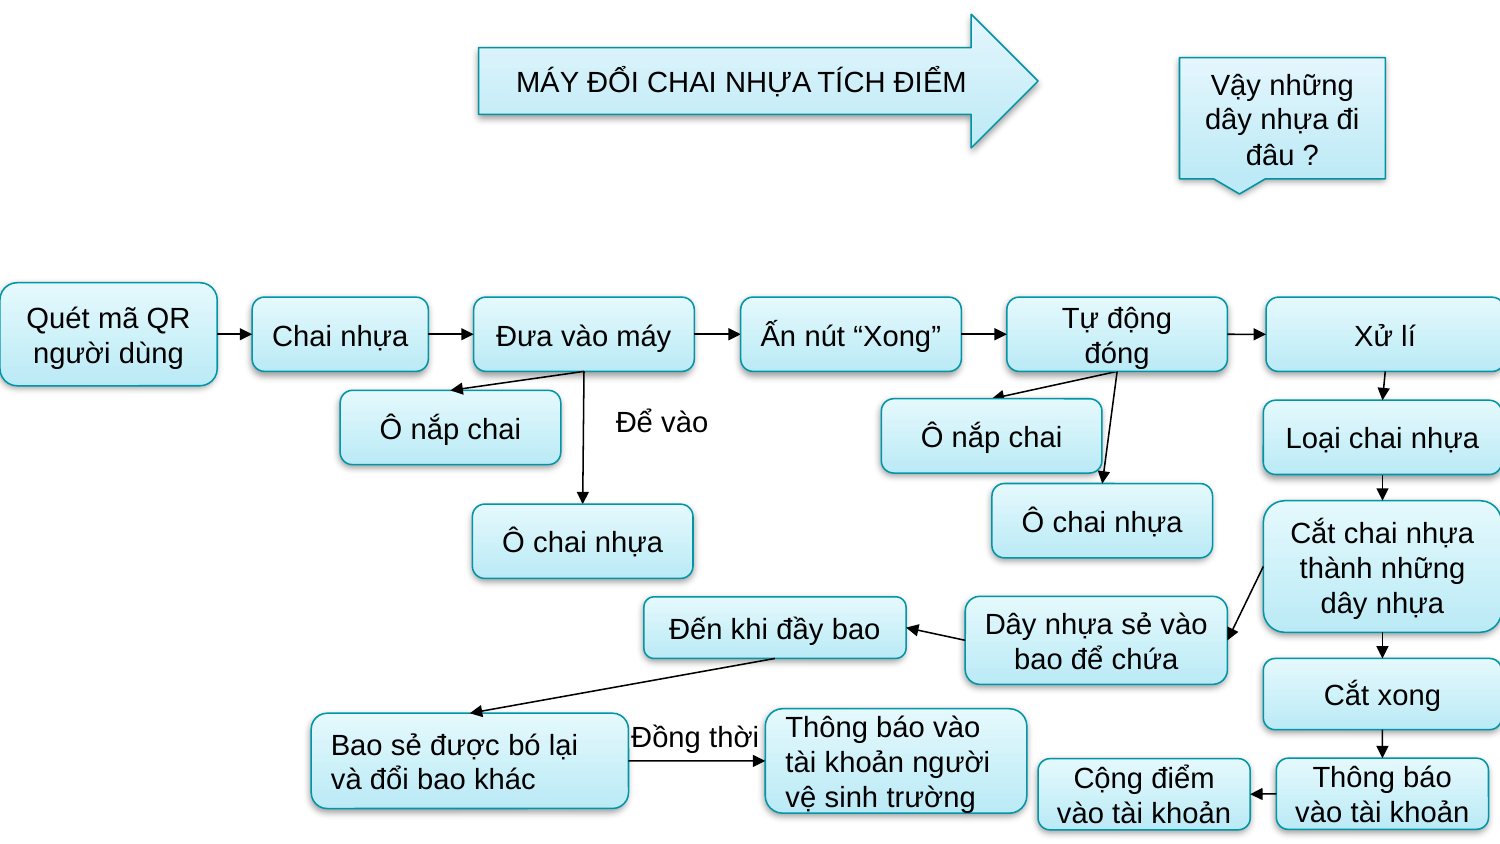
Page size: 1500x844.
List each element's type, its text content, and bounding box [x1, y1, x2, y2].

text_box Thông báo vào tài khoản người vệ sinh trường [765, 708, 1027, 814]
text_box Thông báo vào tài khoản [1276, 758, 1489, 830]
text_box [905, 627, 966, 641]
text_box Ô nắp chai [881, 398, 1096, 474]
text_box Ô nắp chai [340, 390, 561, 465]
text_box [469, 658, 776, 714]
text_box Bao sẻ được bó lại và đổi bao khác [311, 713, 629, 809]
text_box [450, 371, 582, 391]
text_box Ô chai nhựa [991, 483, 1213, 558]
text_box Chai nhựa [252, 297, 429, 372]
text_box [1101, 371, 1118, 484]
text_box Loại chai nhựa [1263, 400, 1500, 475]
text_box Cắt chai nhựa thành những dây nhựa [1263, 500, 1500, 633]
text_box Dây nhựa sẻ vào bao để chứa [965, 596, 1228, 685]
text_box Ô chai nhựa [472, 504, 694, 579]
text_box Xử lí [1266, 297, 1500, 372]
text_box Vậy những dây nhựa đi đâu ? [1178, 56, 1387, 195]
text_box Tự động đóng [1006, 297, 1228, 372]
text_box Đưa vào máy [473, 297, 695, 372]
text_box Ấn nút “Xong” [740, 297, 962, 372]
text_box MÁY ĐỔI CHAI NHỰA TÍCH ĐIỂM [477, 13, 1039, 149]
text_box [1382, 371, 1386, 401]
text_box Đến khi đầy bao [643, 596, 907, 659]
text_box Đồng thời [616, 720, 775, 761]
text_box Quét mã QR người dùng [0, 282, 218, 386]
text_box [1227, 566, 1264, 641]
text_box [991, 371, 1099, 400]
text_box Để vào [601, 395, 724, 446]
text_box Cắt xong [1263, 658, 1500, 730]
text_box Cộng điểm vào tài khoản [1038, 758, 1251, 830]
